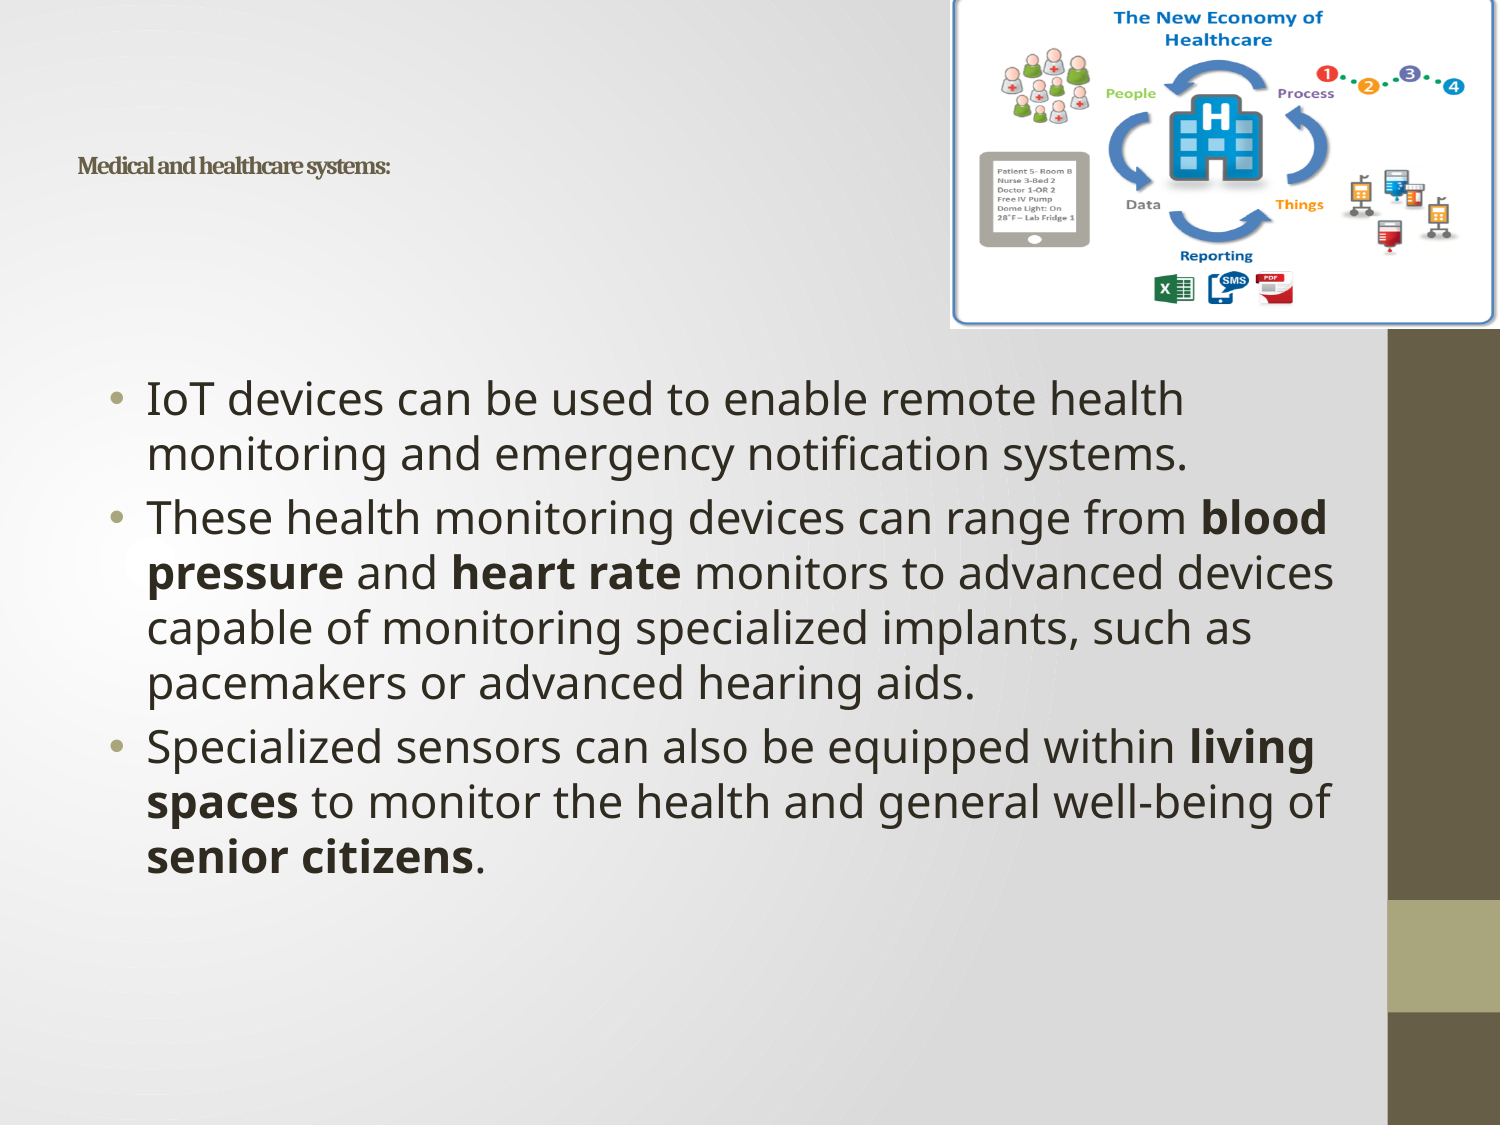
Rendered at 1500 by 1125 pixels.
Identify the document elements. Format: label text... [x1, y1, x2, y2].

picture [949, 0, 1500, 330]
title Medical and healthcare systems: [62, 75, 946, 263]
list IoT devices can be used to enable remote health monitoring and emergency notification systems. These health monitoring devices can range from blood pressure and heart rate monitors to advanced devices capable of monitoring specialized implants, such as pacemakers or advanced hearing aids. Specialized sensors can also be equipped within living spaces to monitor the health and general well-being of senior citizens. [75, 362, 1375, 1038]
